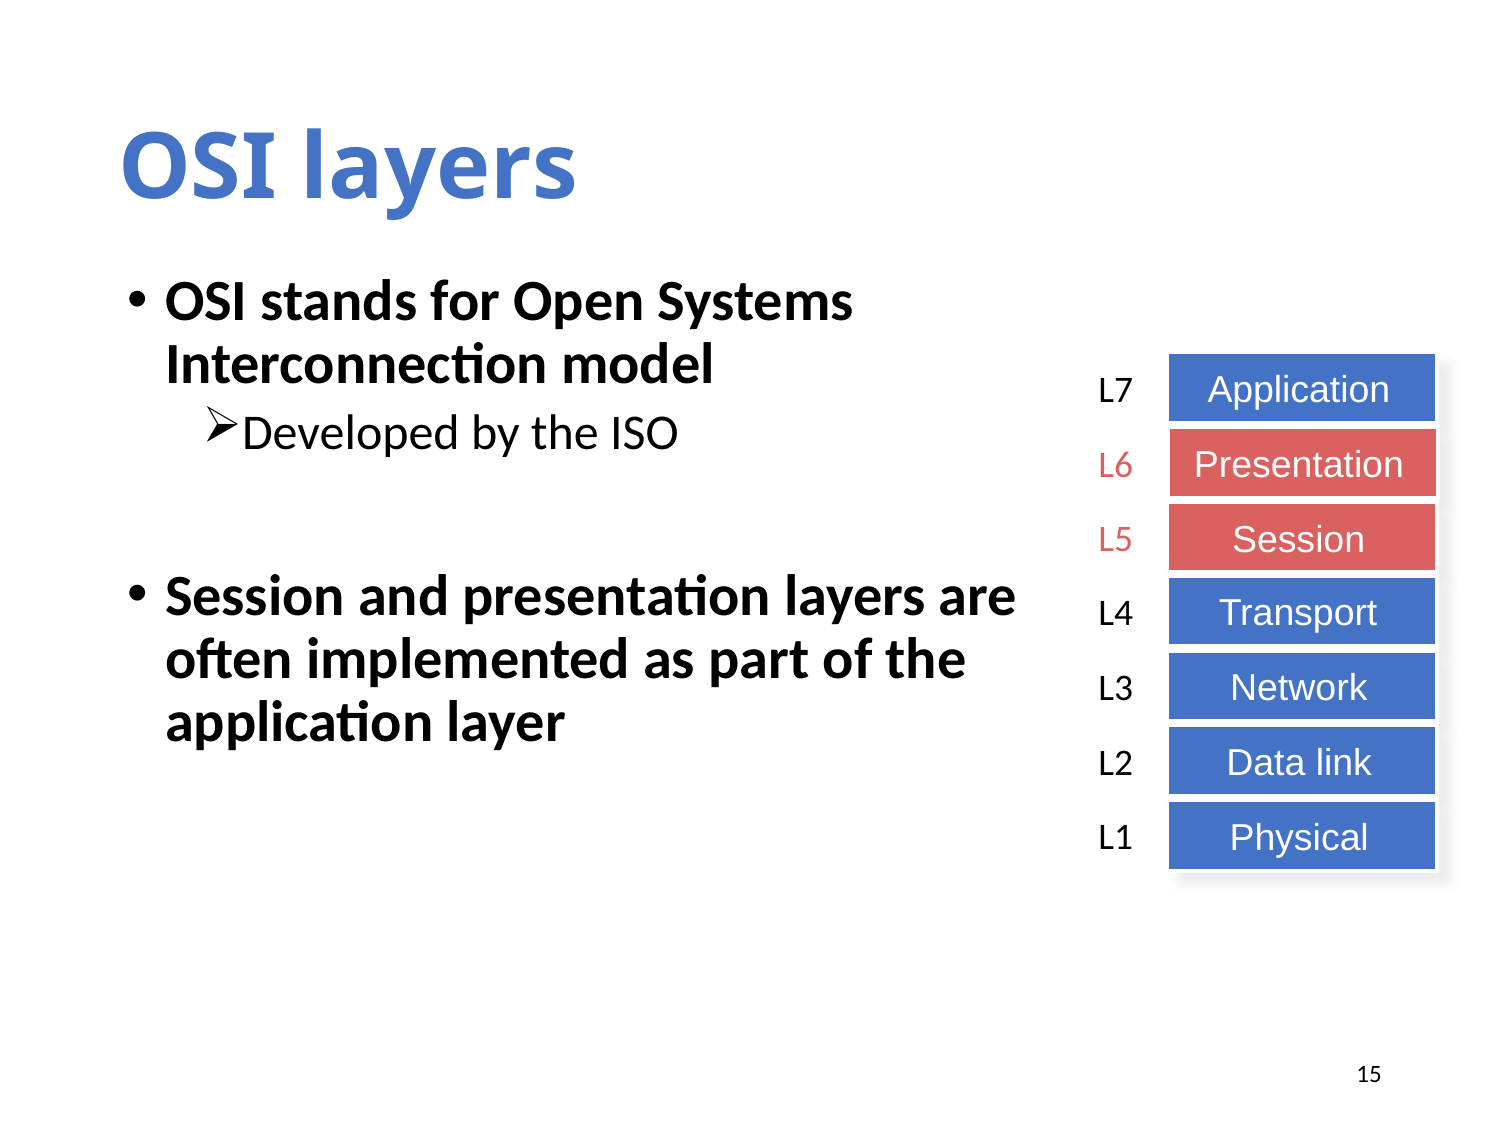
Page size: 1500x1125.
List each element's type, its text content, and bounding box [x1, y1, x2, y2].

text_box Session [1223, 508, 1381, 566]
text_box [1166, 725, 1438, 797]
text_box L4 [1083, 580, 1149, 641]
slide_number 15 [1059, 1042, 1397, 1103]
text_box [1166, 650, 1438, 721]
text_box [1166, 501, 1438, 573]
text_box L5 [1083, 506, 1149, 567]
text_box L3 [1083, 655, 1149, 716]
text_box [1166, 800, 1438, 871]
text_box L7 [1083, 357, 1149, 417]
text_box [1166, 575, 1438, 647]
text_box L6 [1083, 432, 1149, 493]
text_box L1 [1083, 805, 1149, 865]
text_box L2 [1083, 730, 1149, 791]
text_box [1167, 427, 1438, 499]
text_box Presentation [1185, 433, 1419, 492]
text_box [1166, 352, 1438, 423]
title OSI layers [103, 59, 1397, 278]
list OSI stands for Open Systems Interconnection model Developed by the ISO Session and presentation layers are often implemented as part of the application layer [112, 262, 1041, 988]
